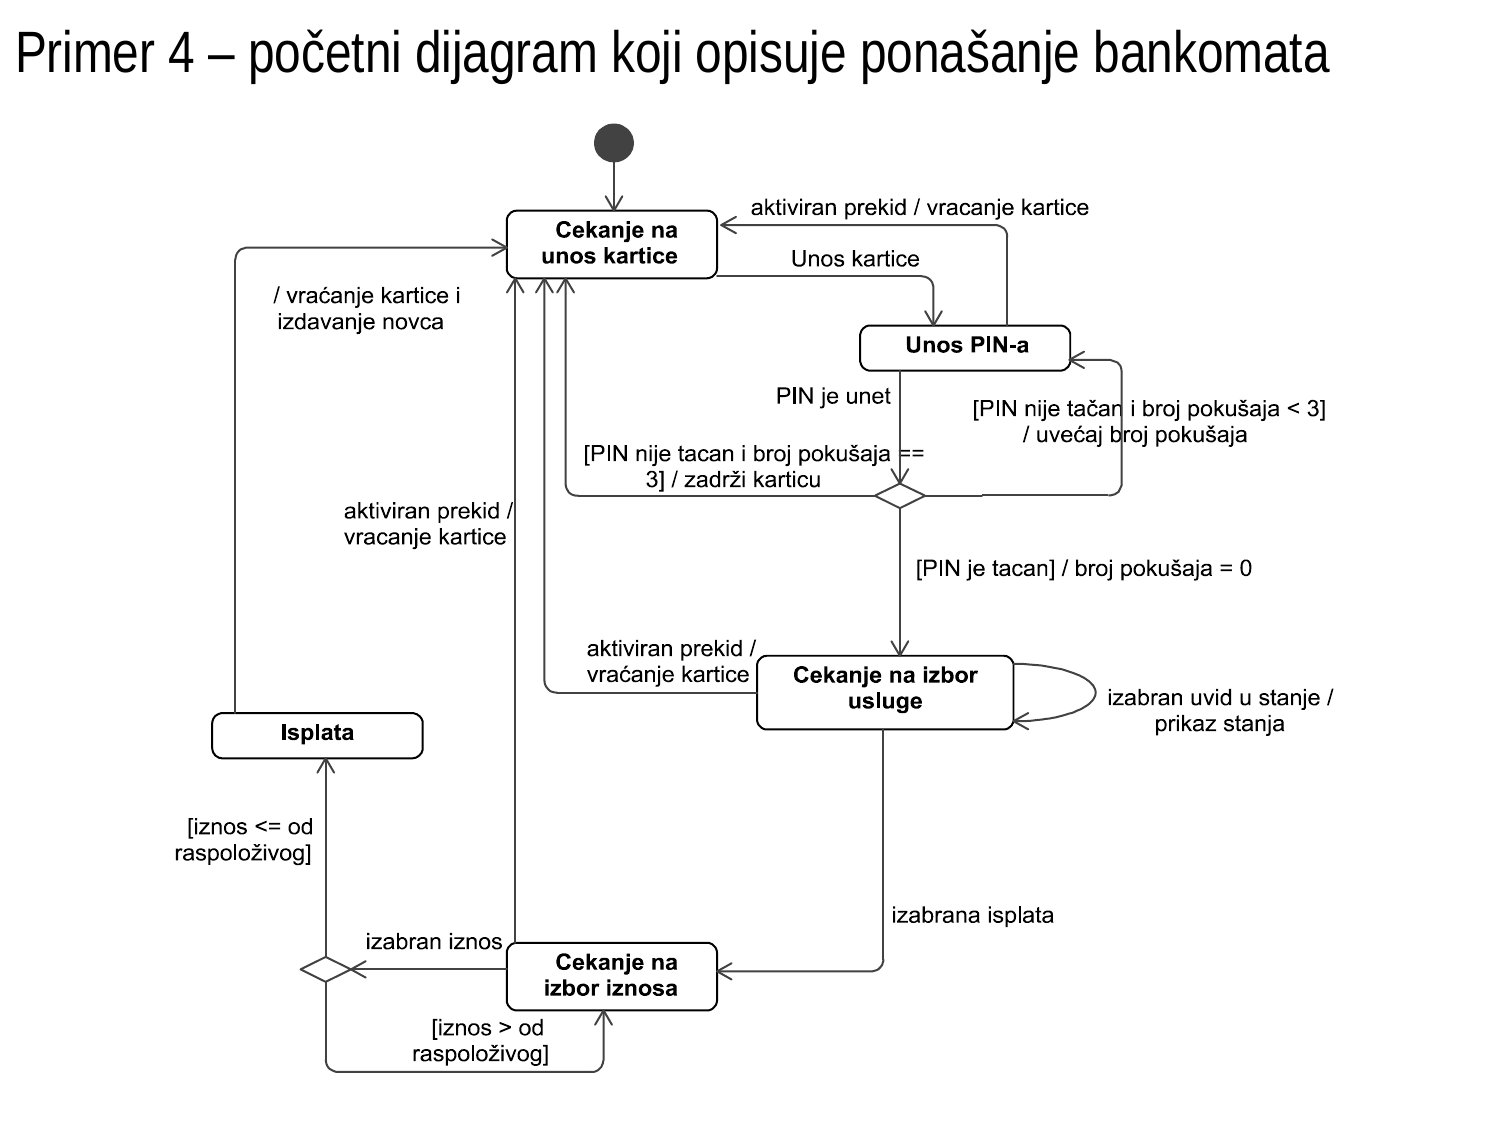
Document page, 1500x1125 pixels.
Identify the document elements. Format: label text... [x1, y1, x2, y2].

picture [162, 112, 1338, 1088]
title Primer 4 – početni dijagram koji opisuje ponašanje bankomata [0, 24, 1444, 75]
